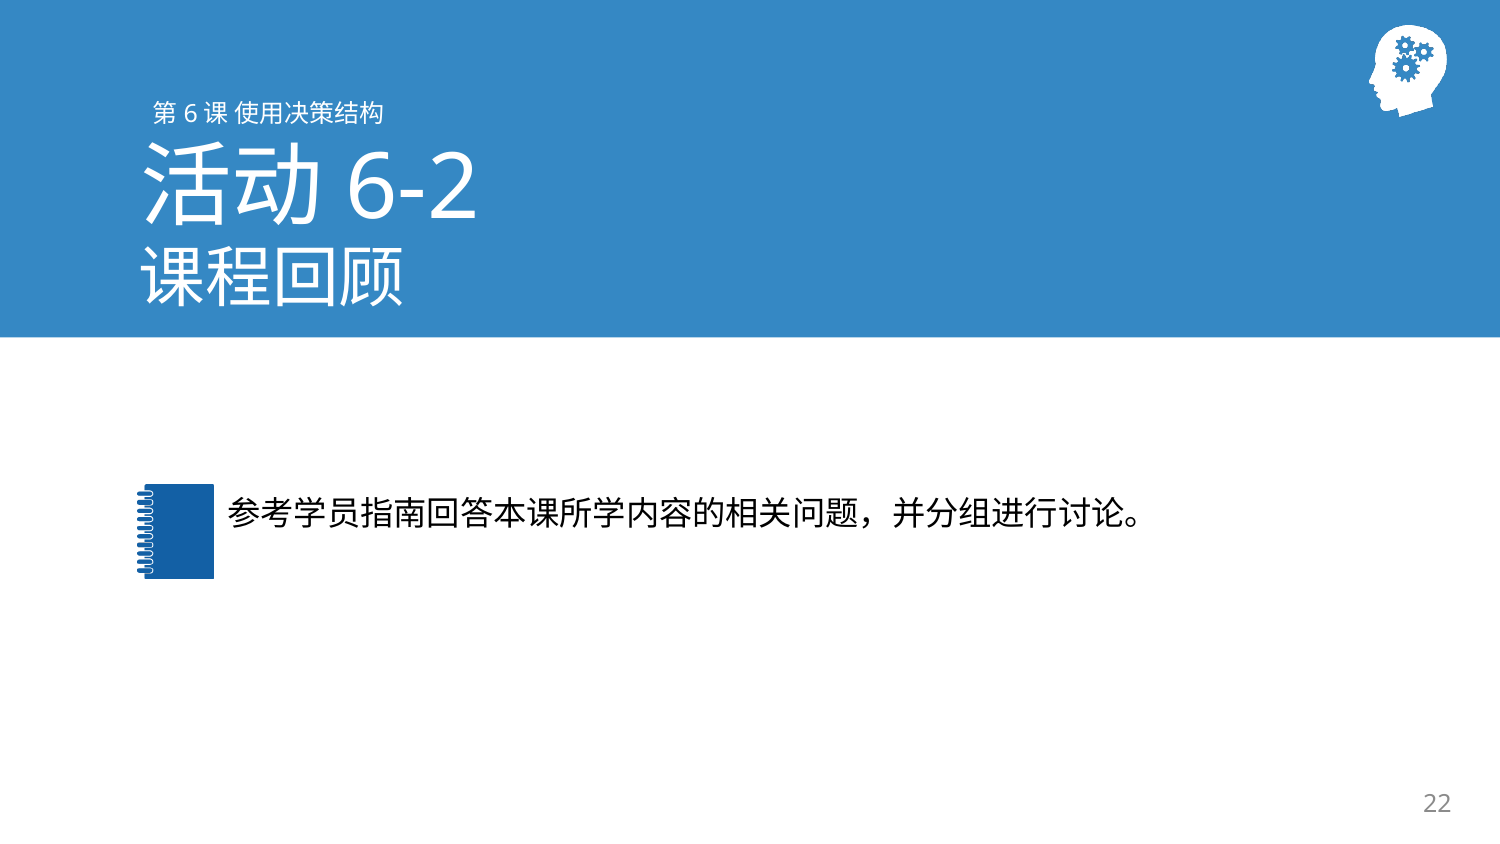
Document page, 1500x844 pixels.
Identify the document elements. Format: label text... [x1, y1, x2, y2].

picture [1369, 25, 1447, 117]
list 活动6-2 [125, 140, 1475, 247]
text_box 参考学员指南回答本课所学内容的相关问题，并分组进行讨论。 [137, 484, 1422, 682]
slide_number 22 [1400, 782, 1475, 828]
list 课程回顾 [123, 236, 1474, 322]
picture [137, 484, 214, 579]
